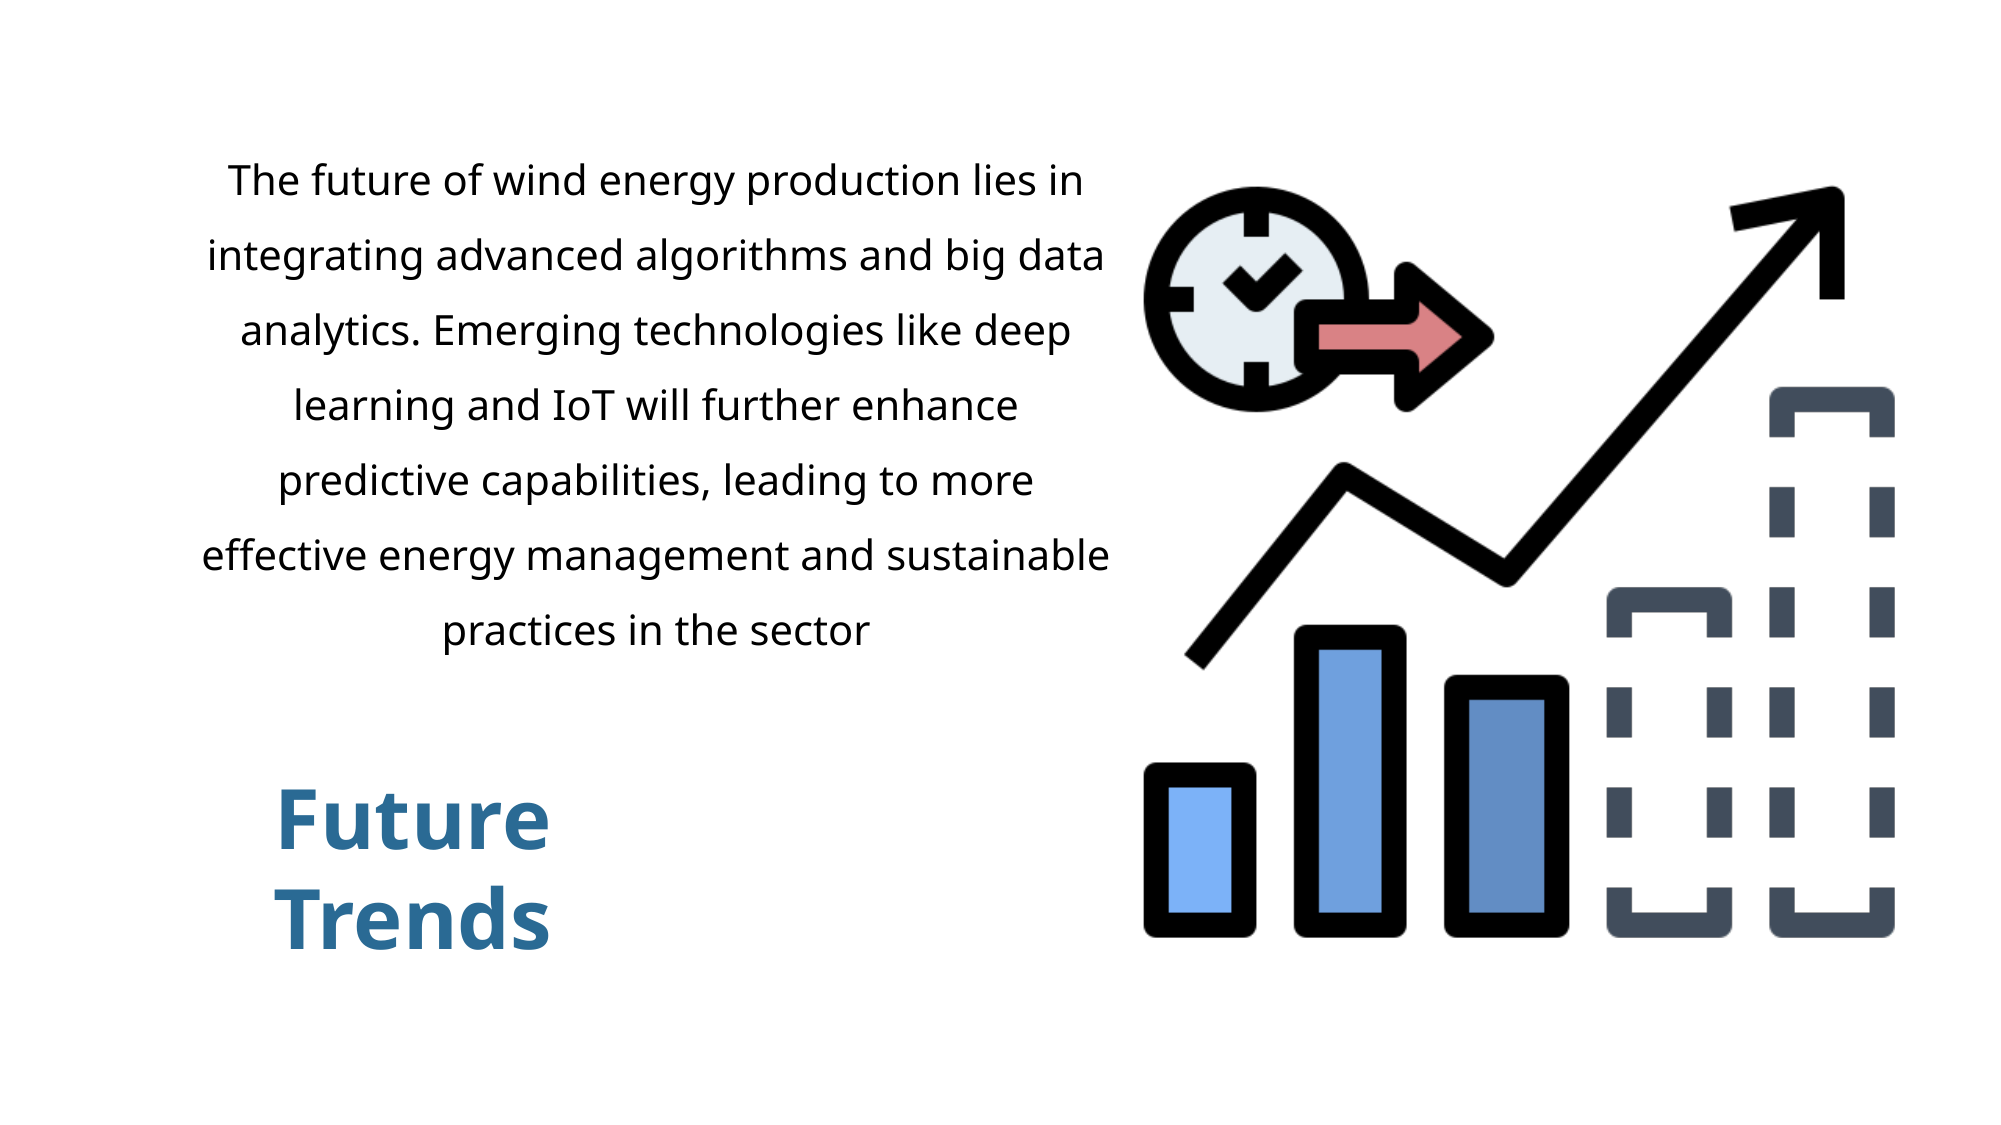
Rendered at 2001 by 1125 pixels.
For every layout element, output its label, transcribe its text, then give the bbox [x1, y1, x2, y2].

picture [1119, 162, 1920, 963]
text_box Future Trends [110, 759, 716, 974]
text_box The future of wind energy production lies in integrating advanced algorithms and big data analytics. Emerging technologies like deep learning and IoT will further enhance predictive capabilities, leading to more effective energy management and sustainable practices in the sector [181, 121, 1132, 662]
